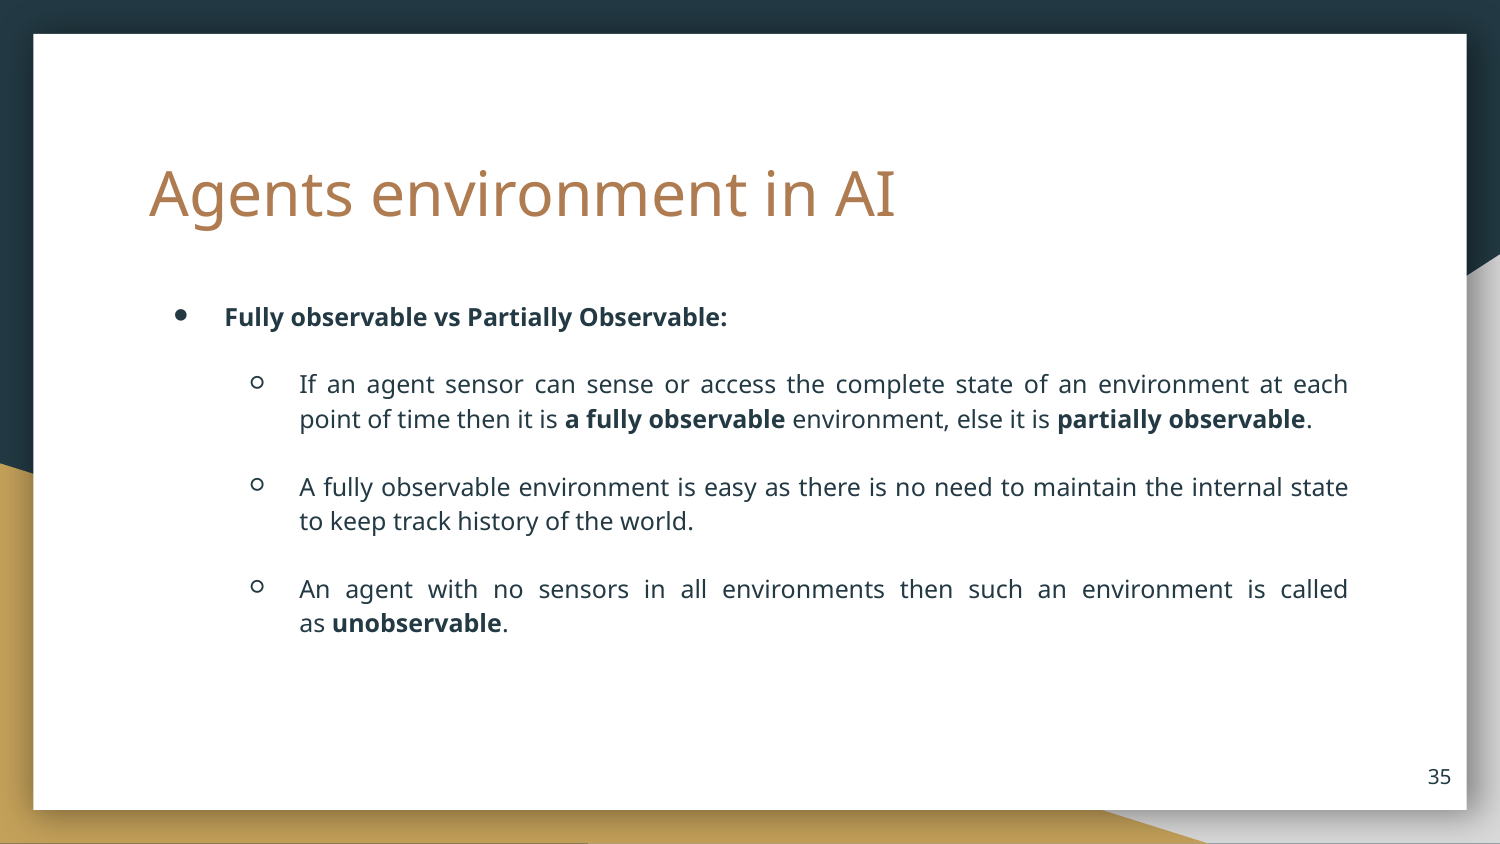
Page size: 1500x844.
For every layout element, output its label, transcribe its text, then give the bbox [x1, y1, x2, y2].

list Fully observable vs Partially Observable: If an agent sensor can sense or access the complete state of an environment at each point of time then it is a fully observable environment, else it is partially observable. A fully observable environment is easy as there is no need to maintain the internal state to keep track history of the world. An agent with no sensors in all environments then such an environment is called as unobservable. [134, 281, 1366, 684]
title Agents environment in AI [134, 138, 1366, 281]
slide_number 35 [1376, 745, 1467, 810]
